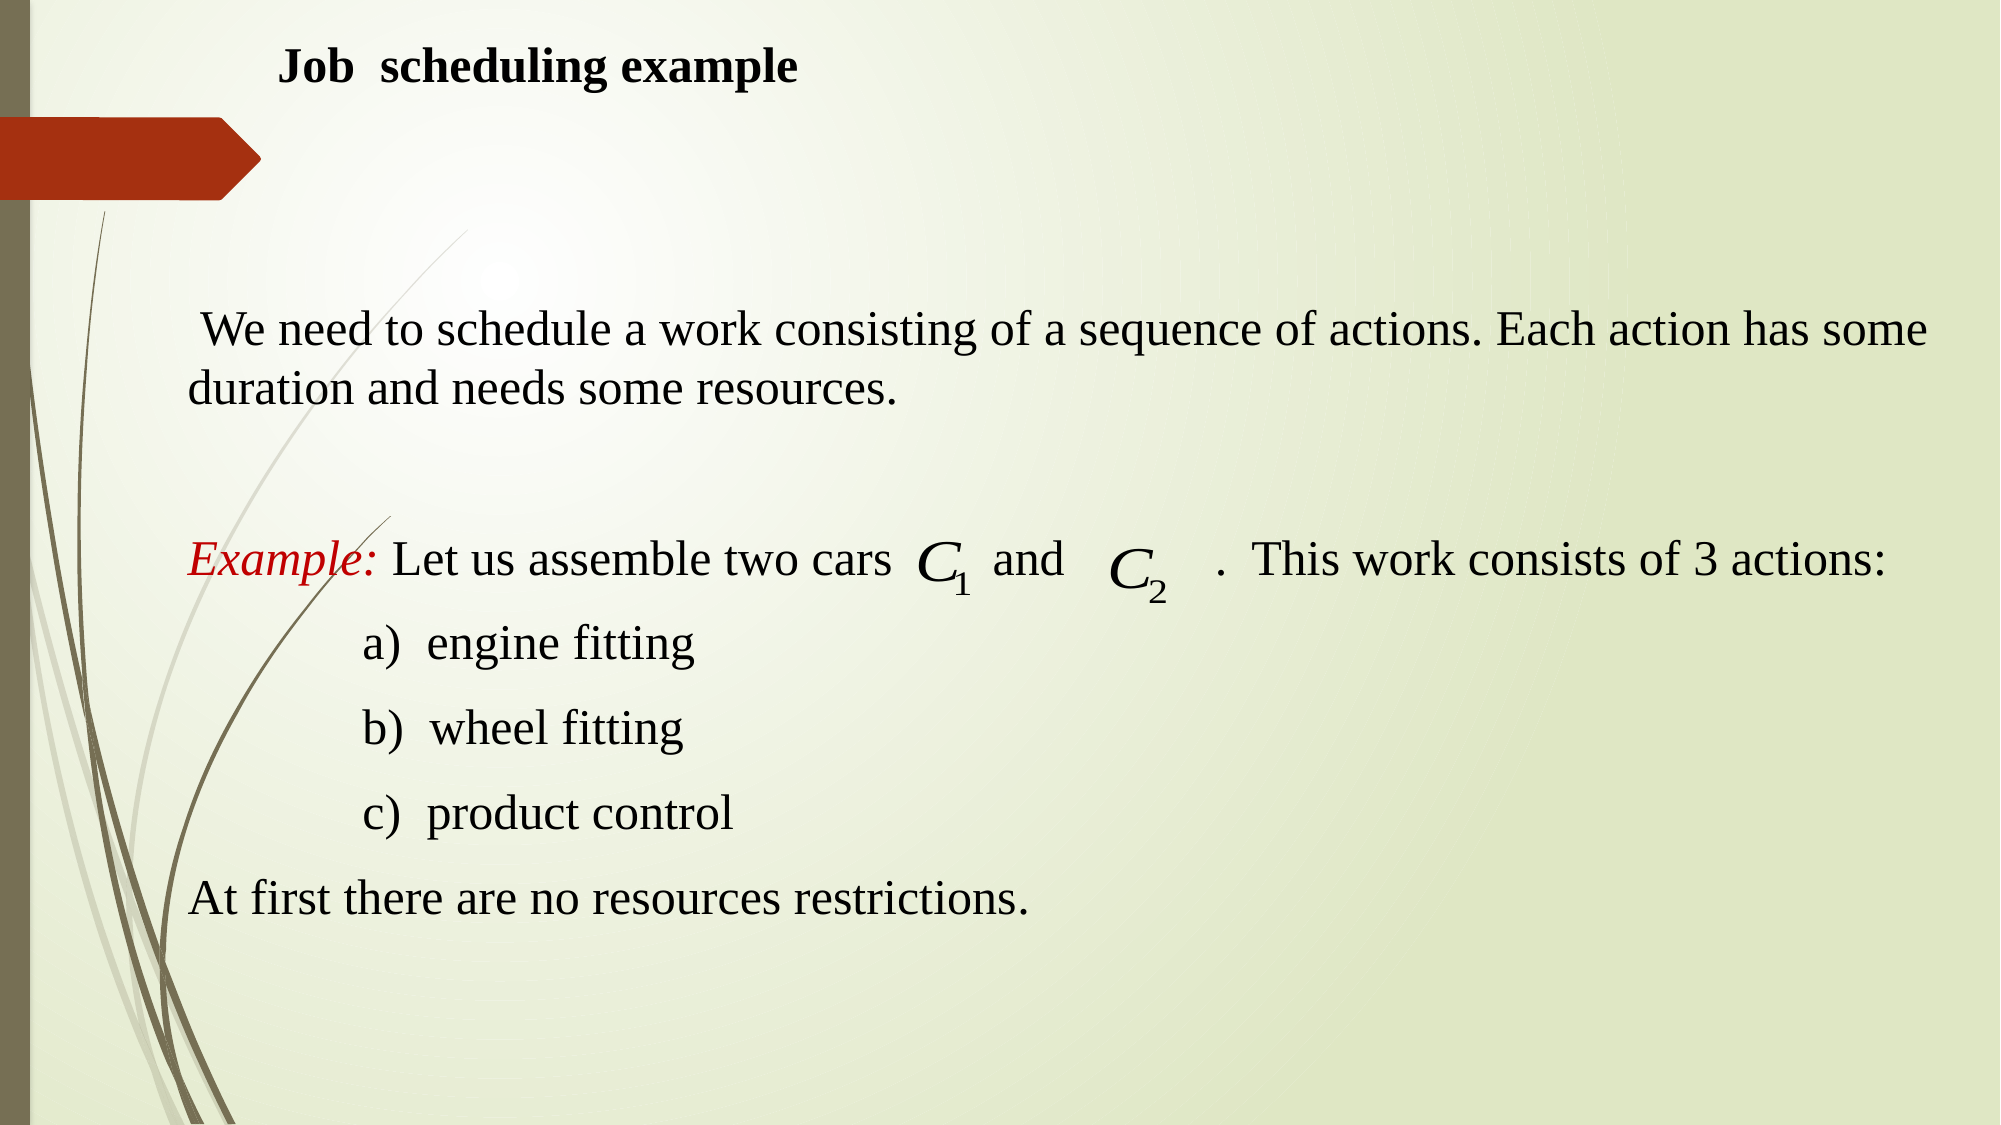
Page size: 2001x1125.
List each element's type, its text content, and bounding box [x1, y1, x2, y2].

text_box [172, 287, 1945, 970]
text_box Job scheduling example [262, 24, 1488, 100]
